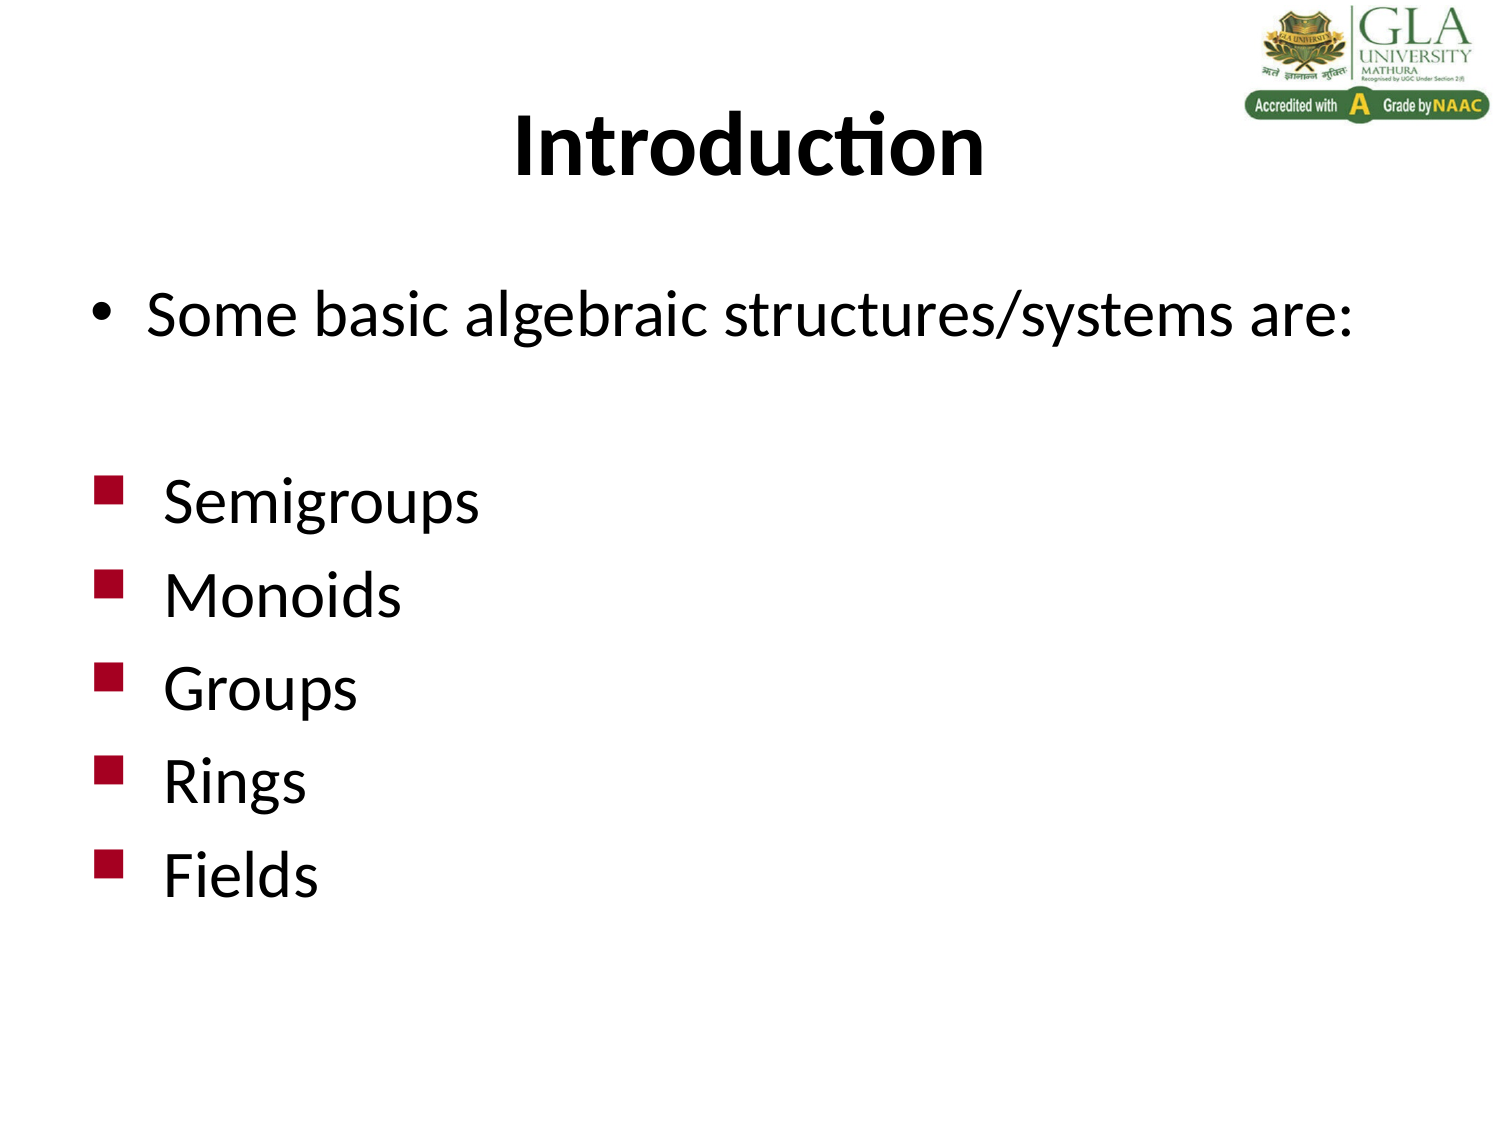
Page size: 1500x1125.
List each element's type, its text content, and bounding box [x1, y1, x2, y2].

title Introduction [75, 45, 1425, 233]
picture [1240, 5, 1495, 126]
list Some basic algebraic structures/systems are: Semigroups Monoids Groups Rings Fields [75, 262, 1425, 1005]
